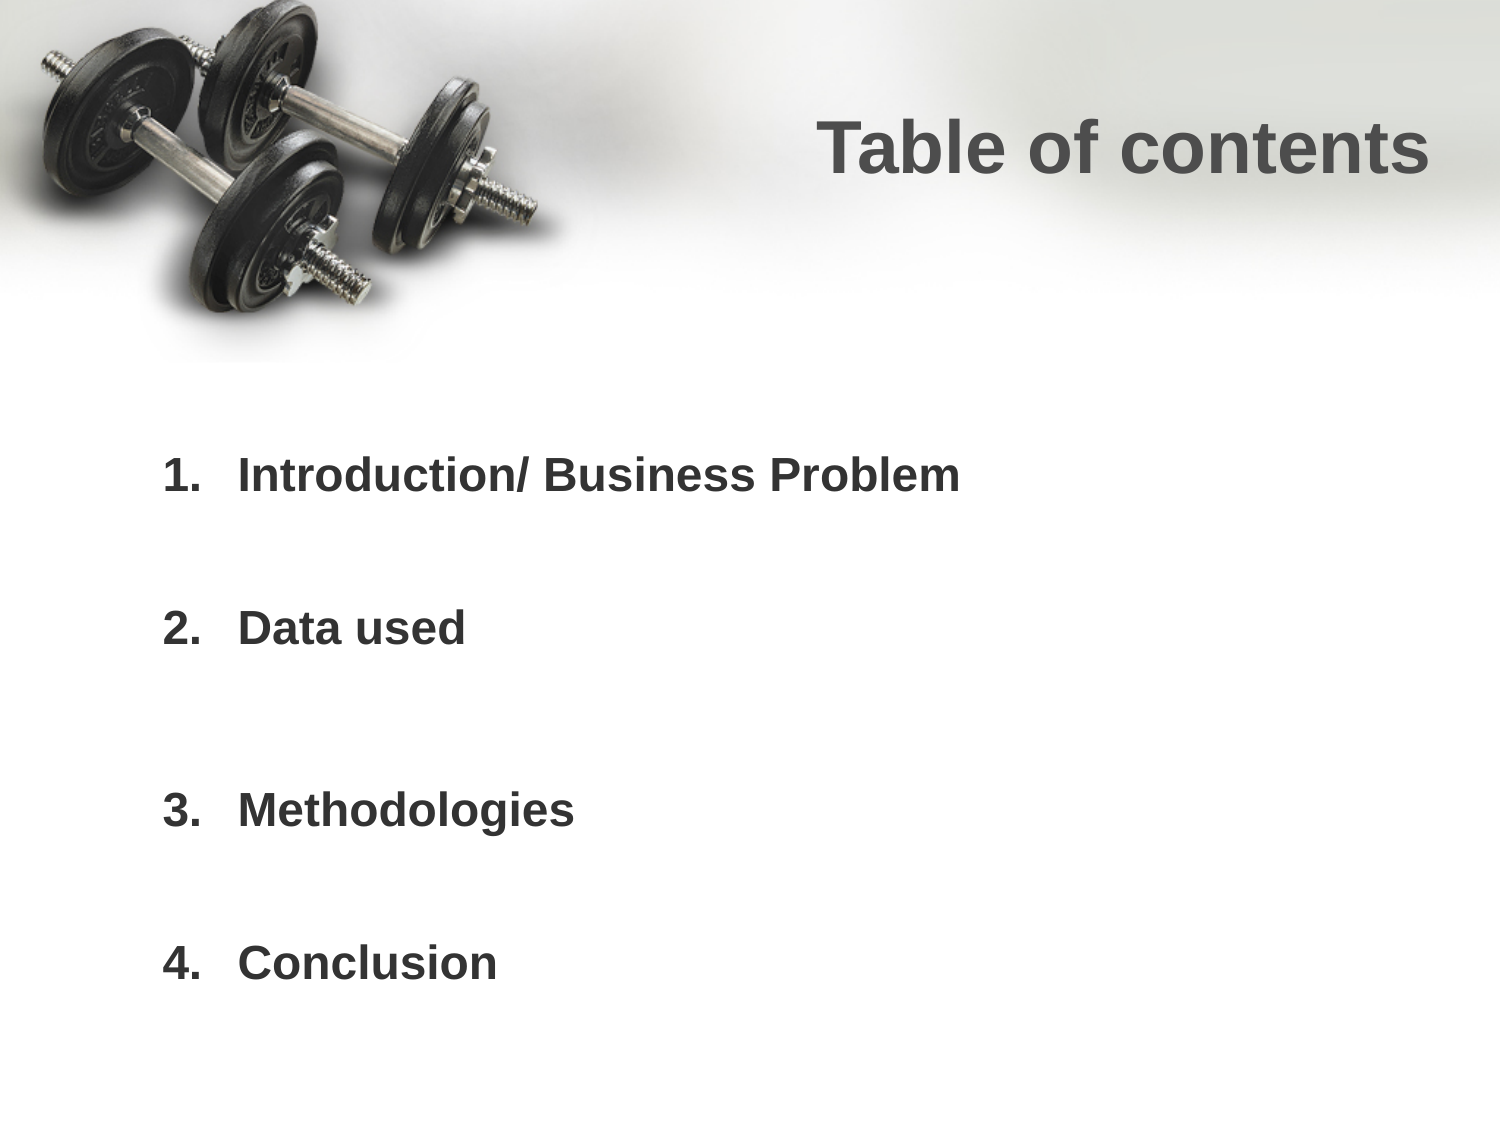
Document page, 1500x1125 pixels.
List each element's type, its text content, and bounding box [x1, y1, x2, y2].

title Table of contents [324, 101, 1447, 186]
picture [0, 0, 1500, 1125]
list Introduction/ Business Problem Data used Methodologies Conclusion [147, 349, 1258, 1094]
